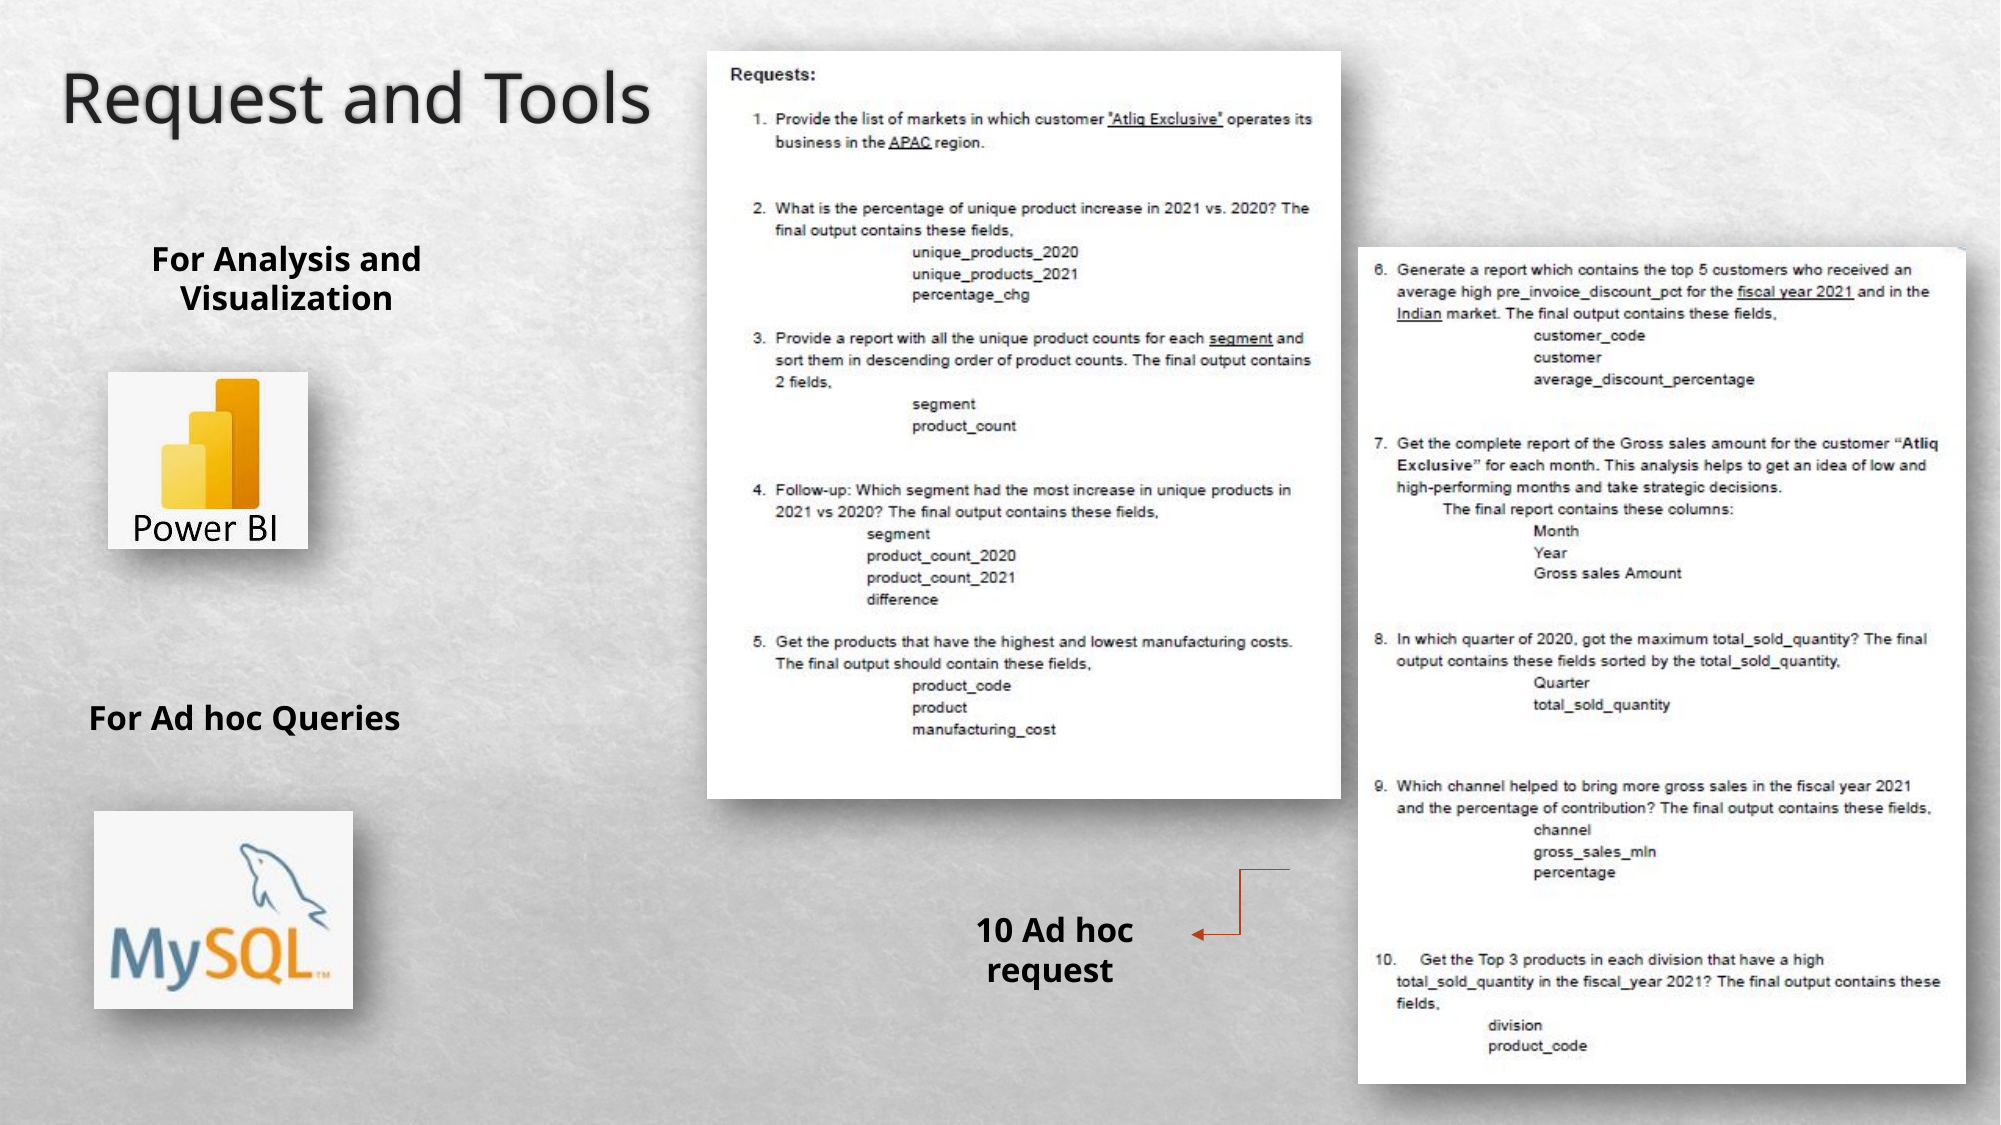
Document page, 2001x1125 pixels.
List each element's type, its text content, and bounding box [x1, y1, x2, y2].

picture [706, 51, 1341, 799]
text_box For Ad hoc Queries [34, 690, 455, 745]
title Request and Tools [45, 45, 707, 145]
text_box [1191, 869, 1290, 935]
picture [107, 371, 308, 549]
text_box For Analysis and Visualization [45, 230, 529, 325]
picture [94, 811, 353, 1009]
text_box 10 Ad hoc request [927, 902, 1182, 997]
picture [1358, 247, 1966, 1084]
